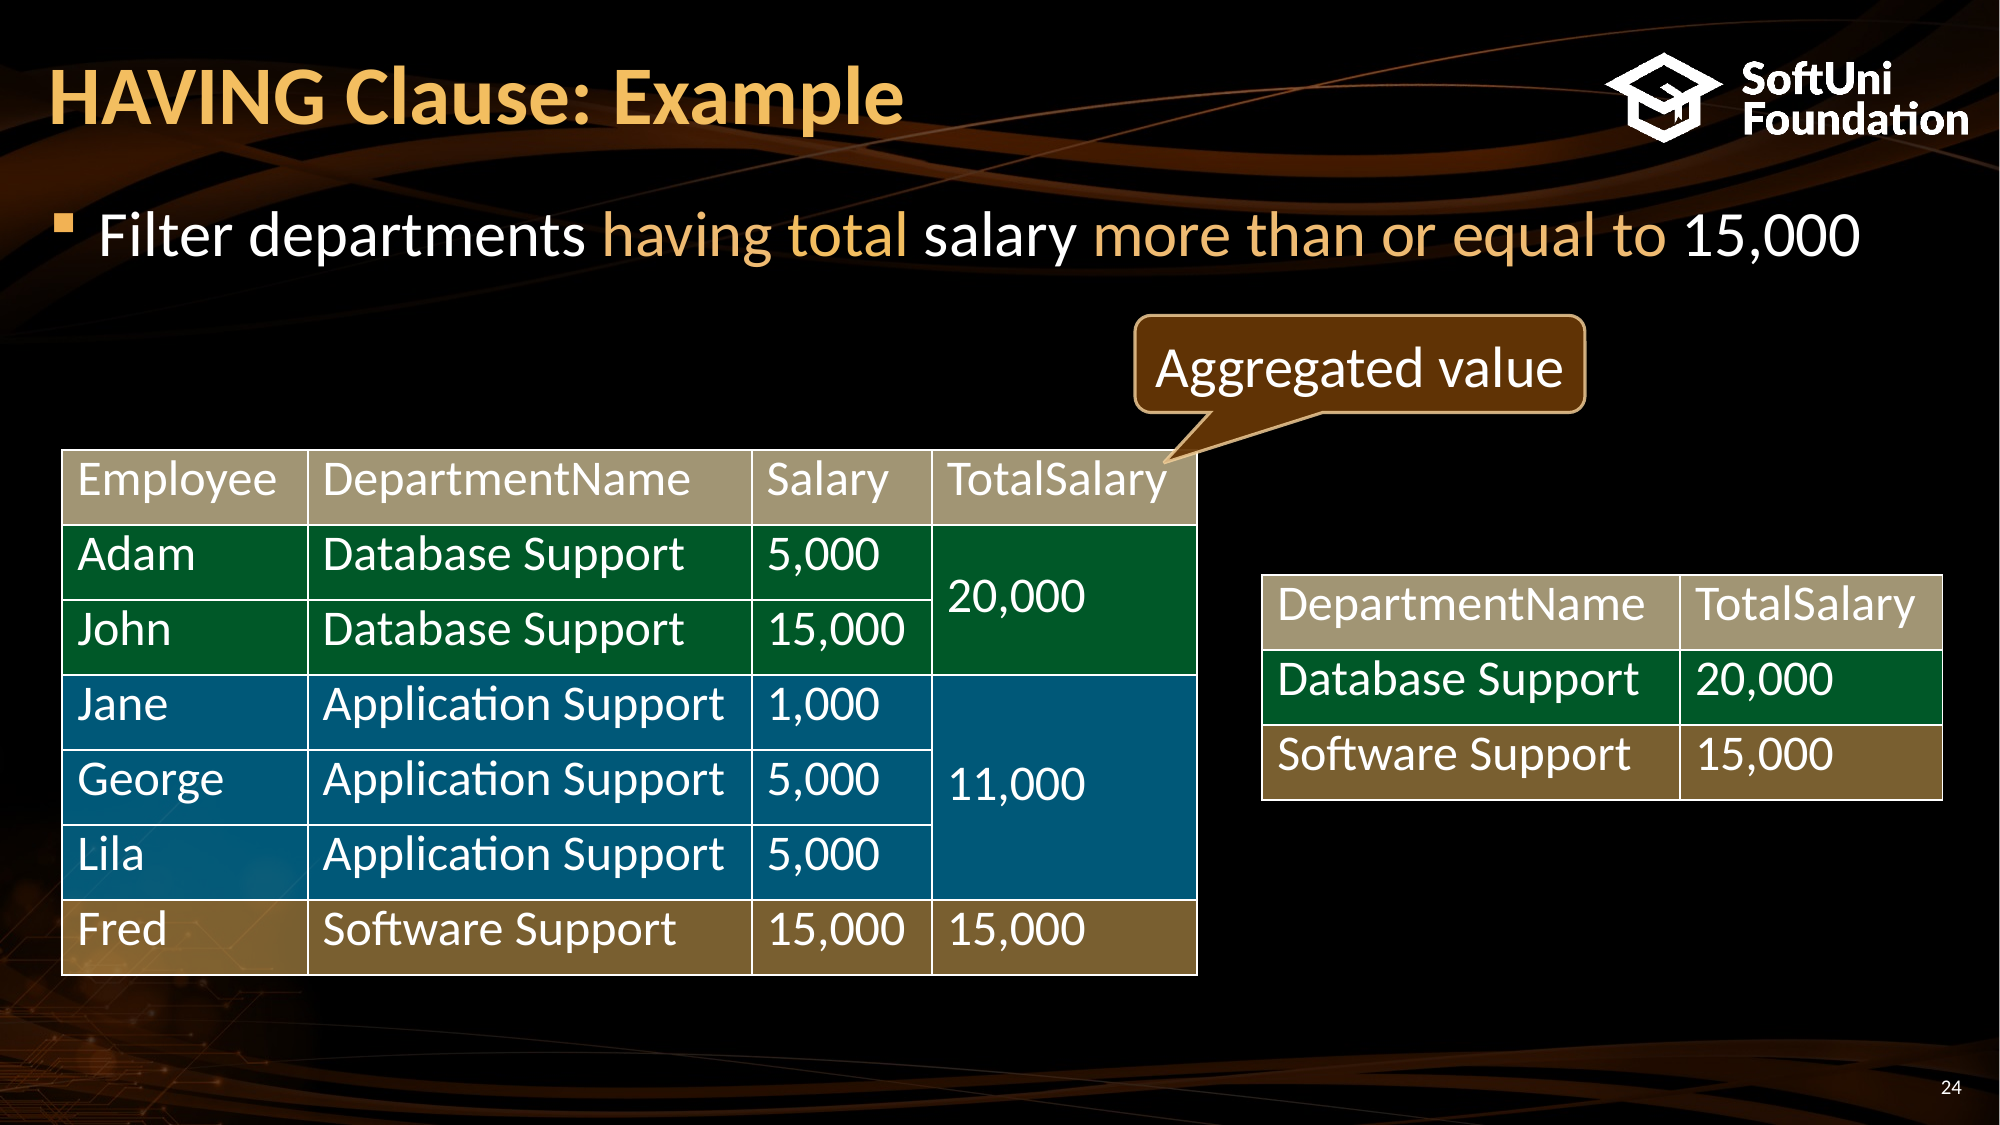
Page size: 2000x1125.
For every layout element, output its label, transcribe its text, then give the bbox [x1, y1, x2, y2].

table_cell Database Support [1263, 651, 1679, 724]
table_cell 15,000 [933, 901, 1196, 974]
table_cell 15,000 [753, 601, 931, 674]
table_cell George [63, 751, 307, 824]
table_cell Application Support [309, 676, 751, 749]
table_cell 20,000 [1681, 651, 1942, 724]
table_cell Application Support [309, 751, 751, 824]
title HAVING Clause: Example [30, 6, 1602, 189]
table_cell Database Support [309, 526, 751, 599]
list Filter departments having total salary more than or equal to 15,000 [31, 186, 1968, 1100]
table_cell Software Support [1263, 726, 1679, 799]
picture [0, 0, 2000, 1125]
table_cell Jane [63, 676, 307, 749]
table_cell 5,000 [753, 526, 931, 599]
table_header TotalSalary [1681, 576, 1942, 649]
table_cell 5,000 [753, 751, 931, 824]
slide_number 24 [1897, 1070, 1968, 1103]
table_header Salary [753, 451, 931, 524]
table_cell 20,000 [933, 526, 1196, 674]
table_cell Application Support [309, 826, 751, 899]
table_header DepartmentName [1263, 576, 1679, 649]
table_cell John [63, 601, 307, 674]
table_cell 1,000 [753, 676, 931, 749]
table_cell Software Support [309, 901, 751, 974]
table_cell 15,000 [753, 901, 931, 974]
table_cell Fred [63, 901, 307, 974]
table_cell Database Support [309, 601, 751, 674]
table_header DepartmentName [309, 451, 751, 524]
table_cell 15,000 [1681, 726, 1942, 799]
text_box Aggregated value [1133, 314, 1587, 464]
table_header Employee [63, 451, 307, 524]
table_cell Adam [63, 526, 307, 599]
table_cell Lila [63, 826, 307, 899]
table_header TotalSalary [933, 451, 1196, 524]
table_cell 11,000 [933, 676, 1196, 899]
table_cell 5,000 [753, 826, 931, 899]
